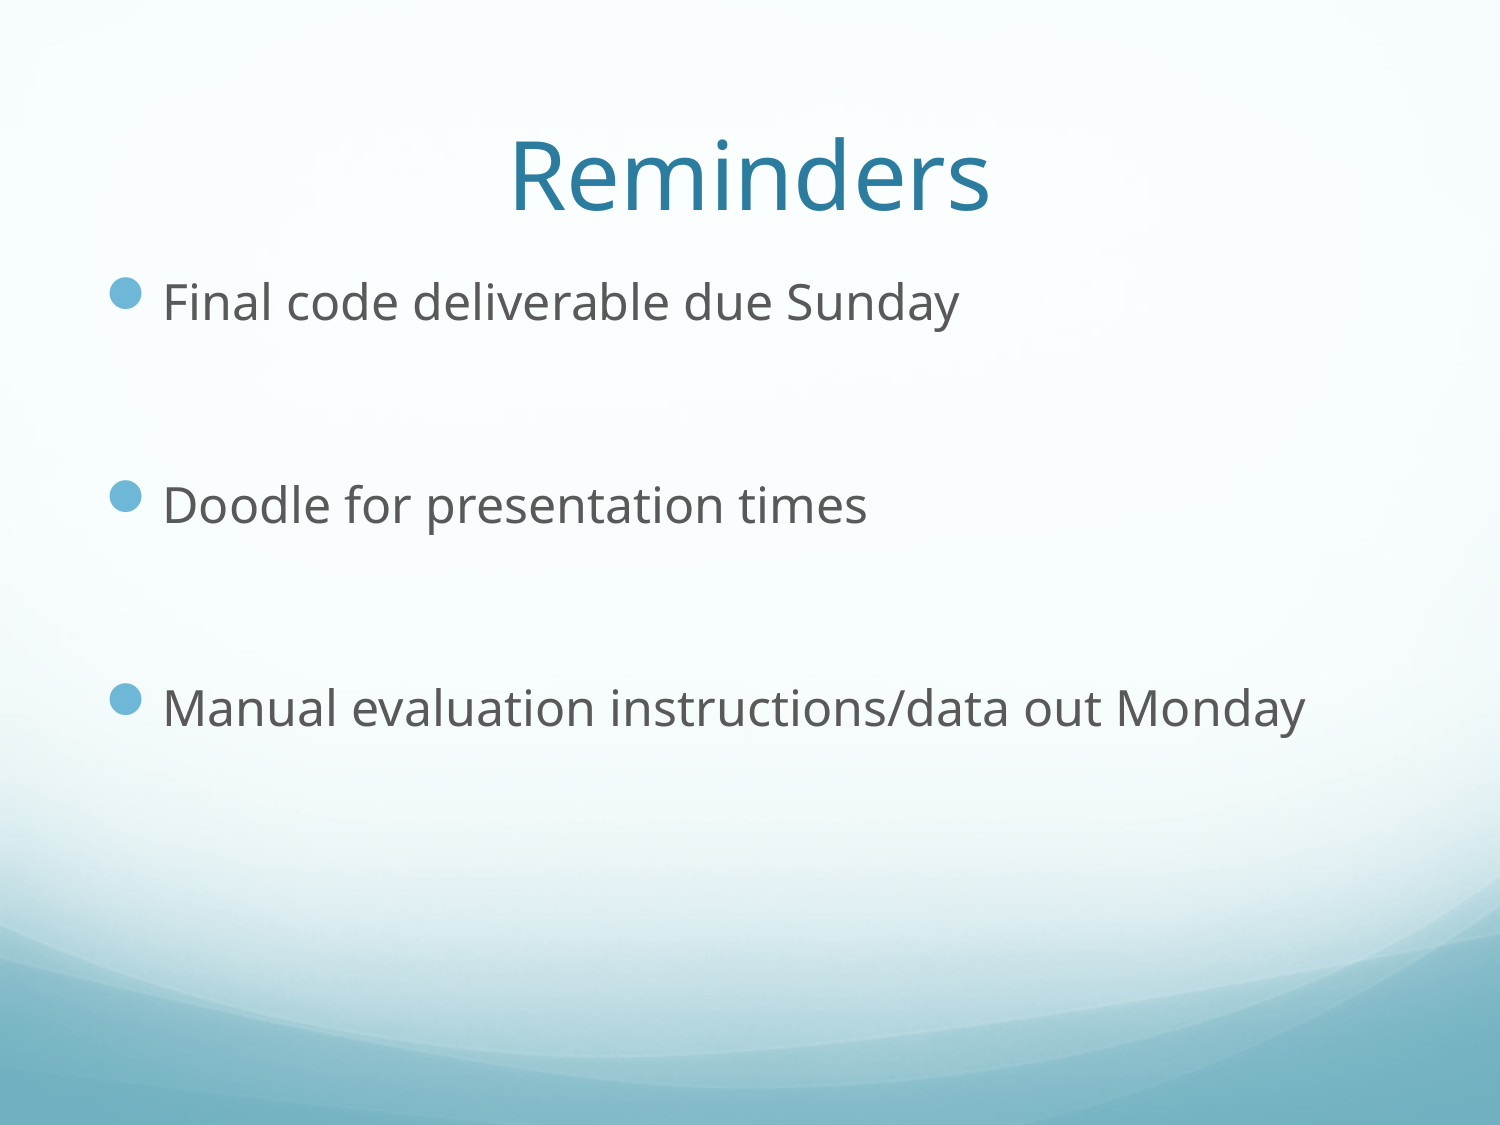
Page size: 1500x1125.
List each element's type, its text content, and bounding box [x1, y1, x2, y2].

list Final code deliverable due Sunday Doodle for presentation times Manual evaluation instructions/data out Monday [90, 262, 1410, 975]
title Reminders [90, 17, 1410, 237]
